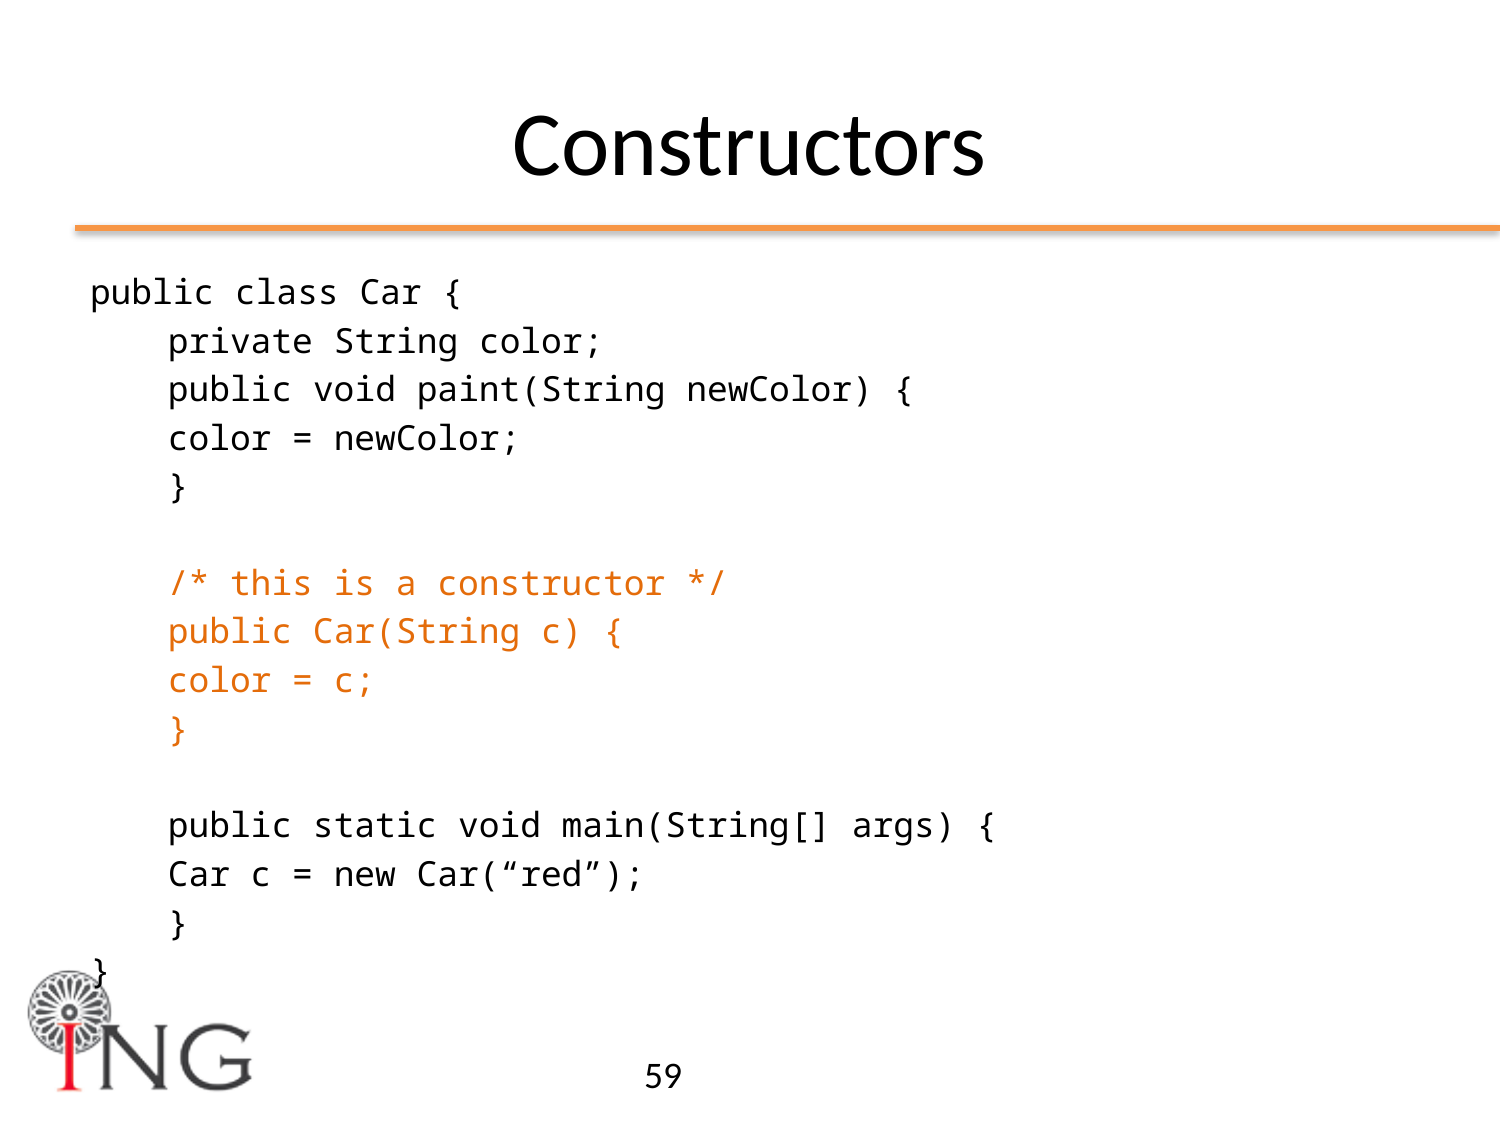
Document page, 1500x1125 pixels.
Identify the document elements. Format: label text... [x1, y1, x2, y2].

picture [3, 948, 281, 1124]
slide_number 59 [629, 1043, 1425, 1104]
title Constructors [75, 45, 1425, 233]
list public class Car { private String color; public void paint(String newColor) { color = newColor; } /* this is a constructor */ public Car(String c) { color = c; } public static void main(String[] args) { Car c = new Car(“red”); } } [75, 262, 1425, 1005]
